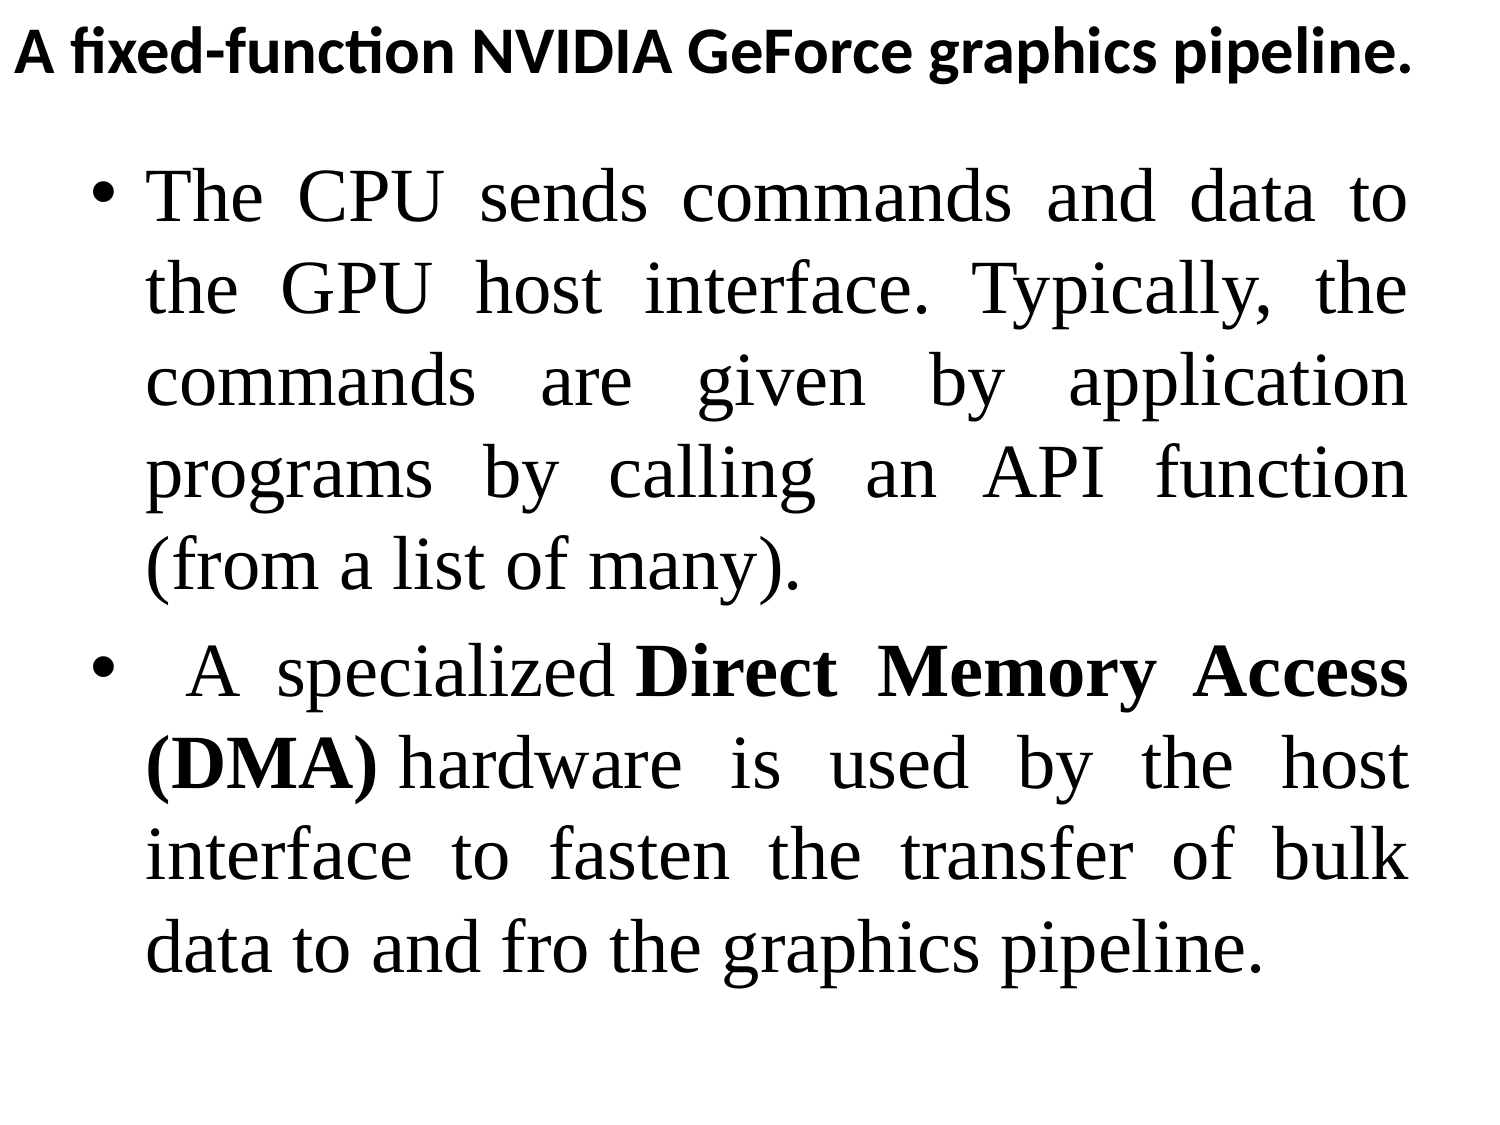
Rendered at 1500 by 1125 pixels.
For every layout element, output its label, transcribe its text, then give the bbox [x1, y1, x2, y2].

list The CPU sends commands and data to the GPU host interface. Typically, the commands are given by application programs by calling an API function (from a list of many). A specialized Direct Memory Access (DMA) hardware is used by the host interface to fasten the transfer of bulk data to and fro the graphics pipeline. [75, 137, 1425, 1005]
text_box A fixed-function NVIDIA GeForce graphics pipeline. [0, 0, 1500, 95]
